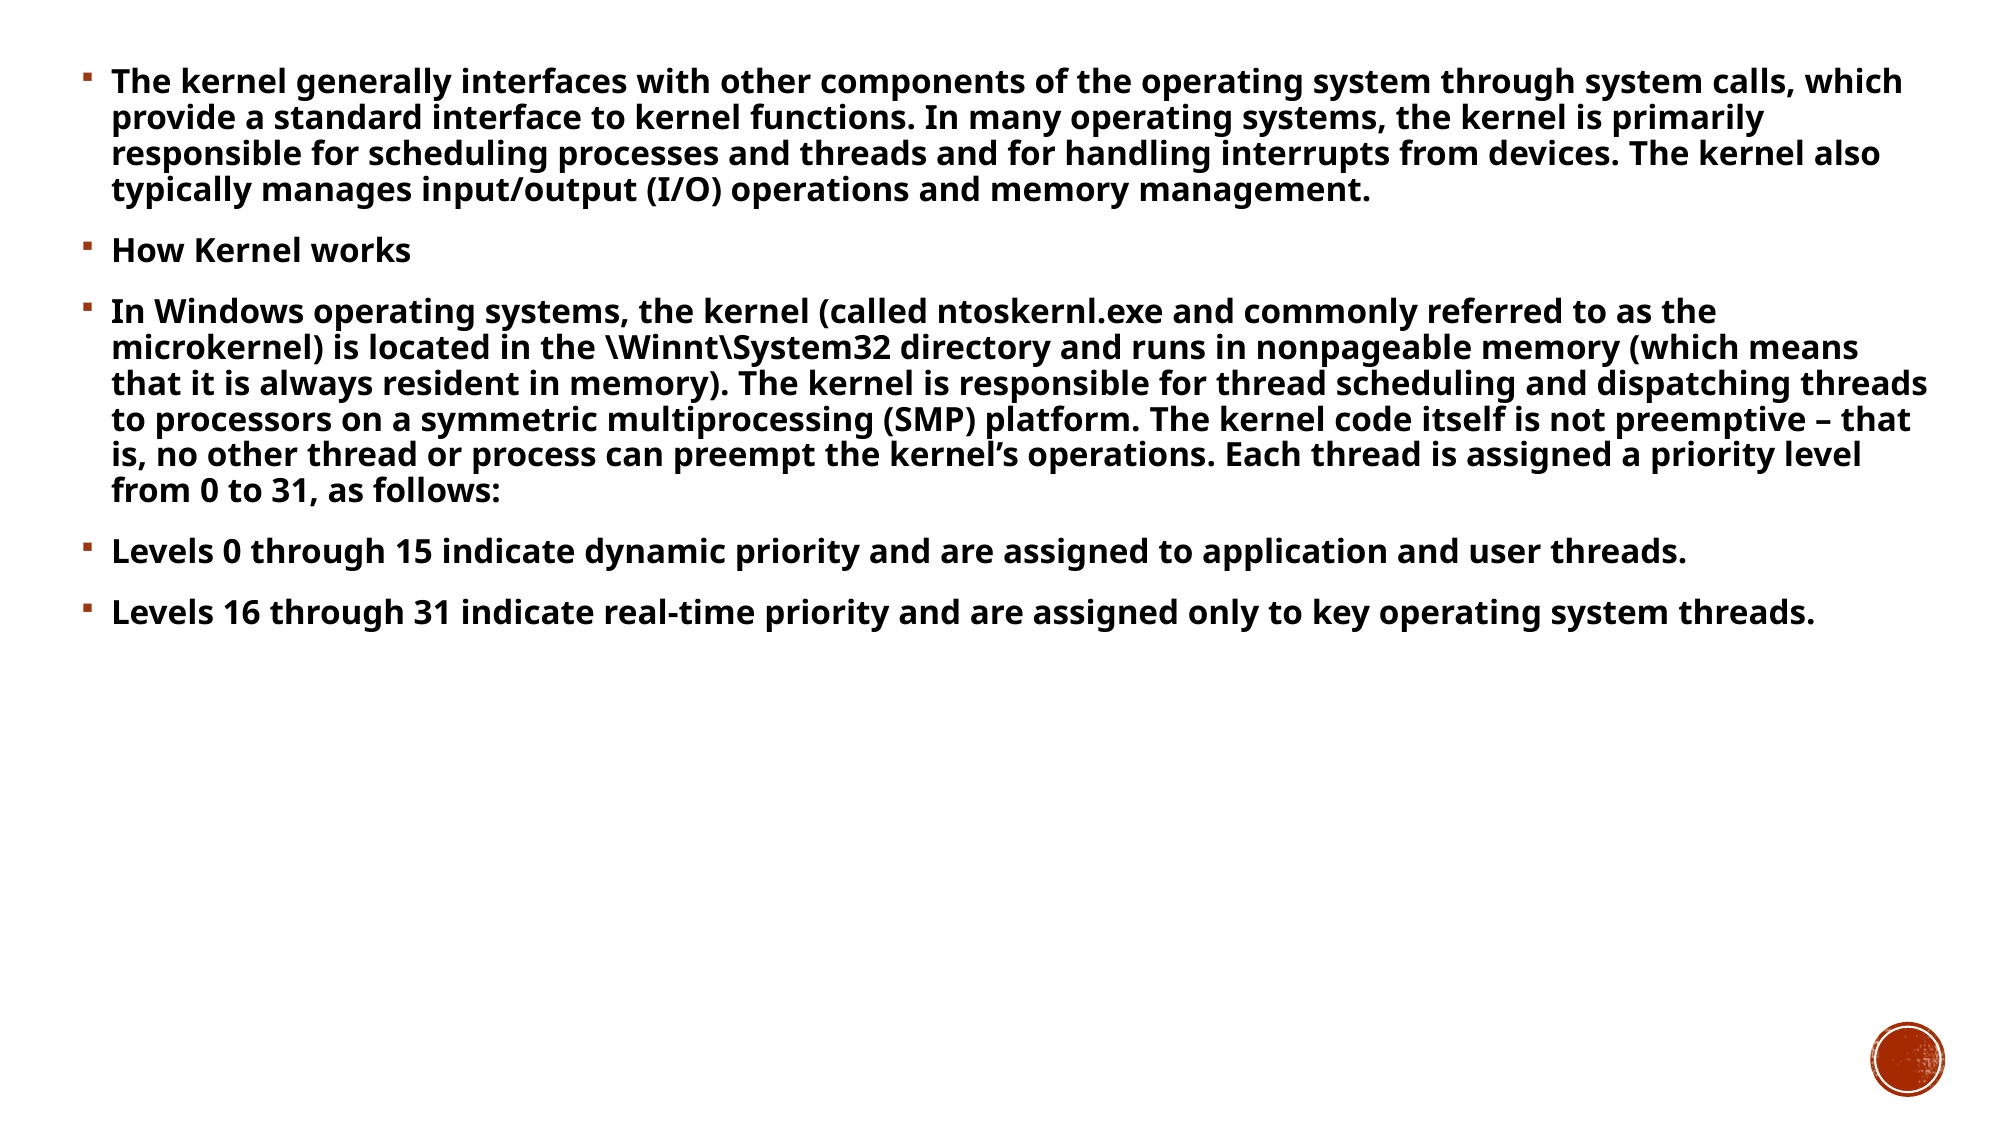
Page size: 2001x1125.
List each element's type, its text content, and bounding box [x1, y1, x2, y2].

list The kernel generally interfaces with other components of the operating system through system calls, which provide a standard interface to kernel functions. In many operating systems, the kernel is primarily responsible for scheduling processes and threads and for handling interrupts from devices. The kernel also typically manages input/output (I/O) operations and memory management. How Kernel works In Windows operating systems, the kernel (called ntoskernl.exe and commonly referred to as the microkernel) is located in the \Winnt\System32 directory and runs in nonpageable memory (which means that it is always resident in memory). The kernel is responsible for thread scheduling and dispatching threads to processors on a symmetric multiprocessing (SMP) platform. The kernel code itself is not preemptive – that is, no other thread or process can preempt the kernel’s operations. Each thread is assigned a priority level from 0 to 31, as follows: Levels 0 through 15 indicate dynamic priority and are assigned to application and user threads. Levels 16 through 31 indicate real-time priority and are assigned only to key operating system threads. [66, 57, 1952, 664]
